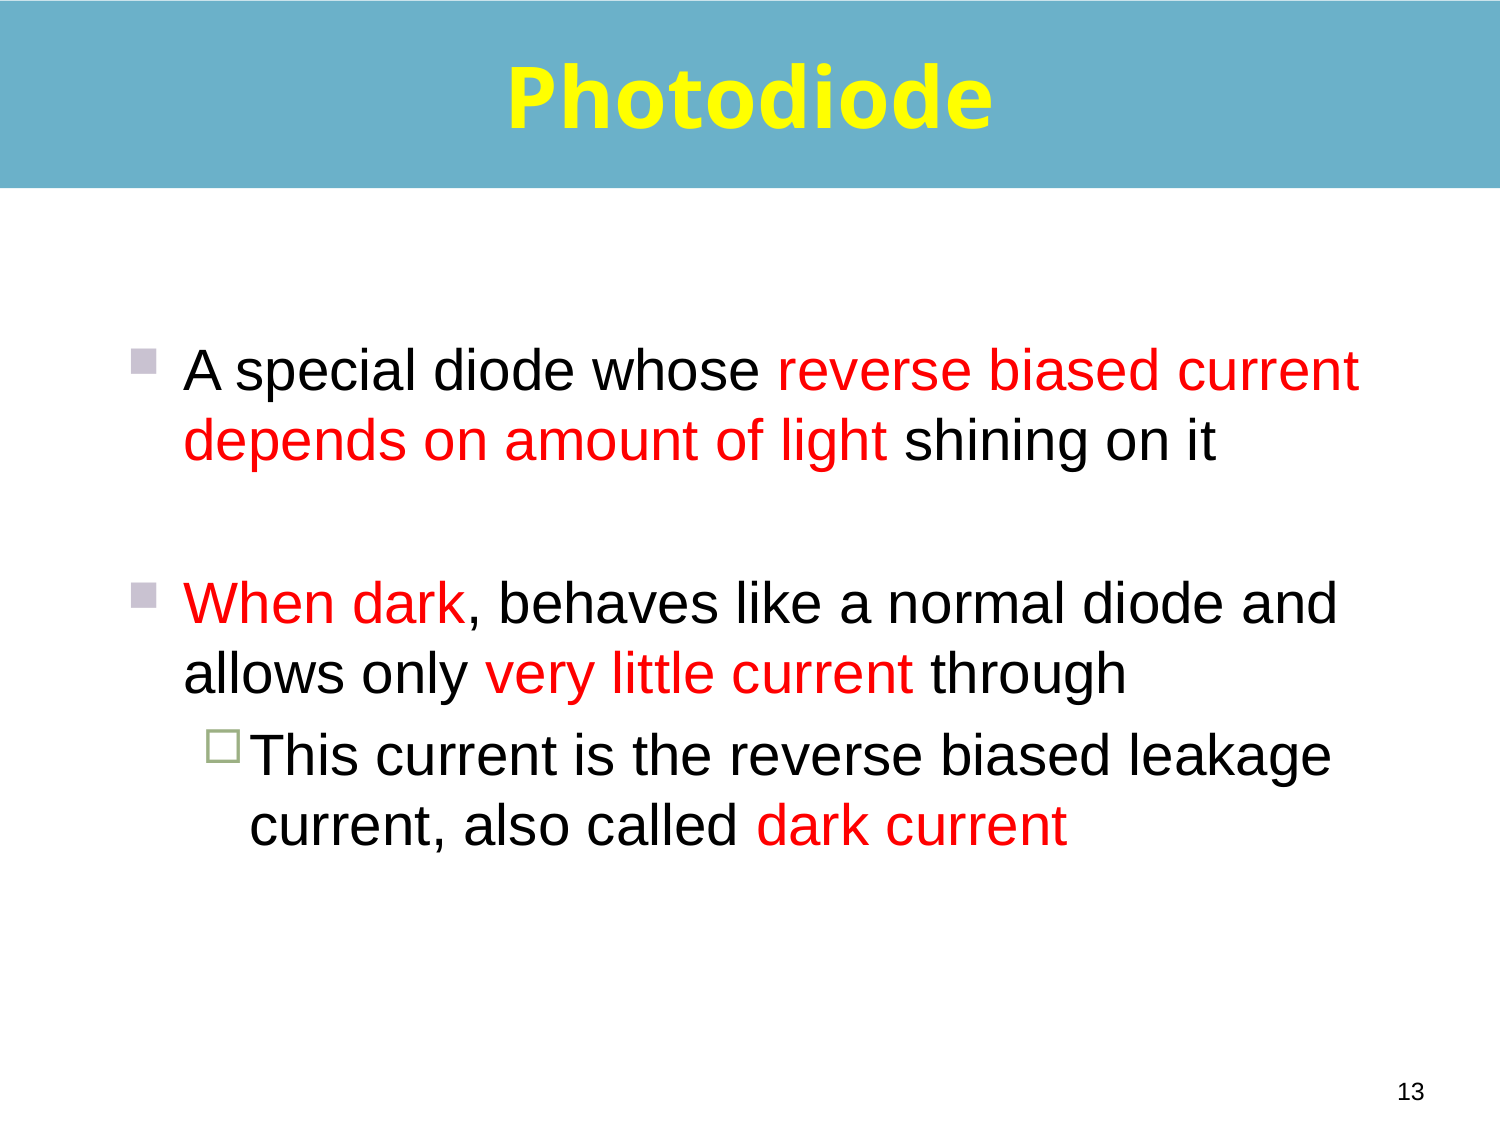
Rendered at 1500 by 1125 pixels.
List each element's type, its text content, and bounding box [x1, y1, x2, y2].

text_box A special diode whose reverse biased current depends on amount of light shining on it When dark, behaves like a normal diode and allows only very little current through This current is the reverse biased leakage current, also called dark current [112, 324, 1388, 1000]
text_box Photodiode [0, 0, 1500, 189]
slide_number 13 [1299, 1052, 1425, 1113]
